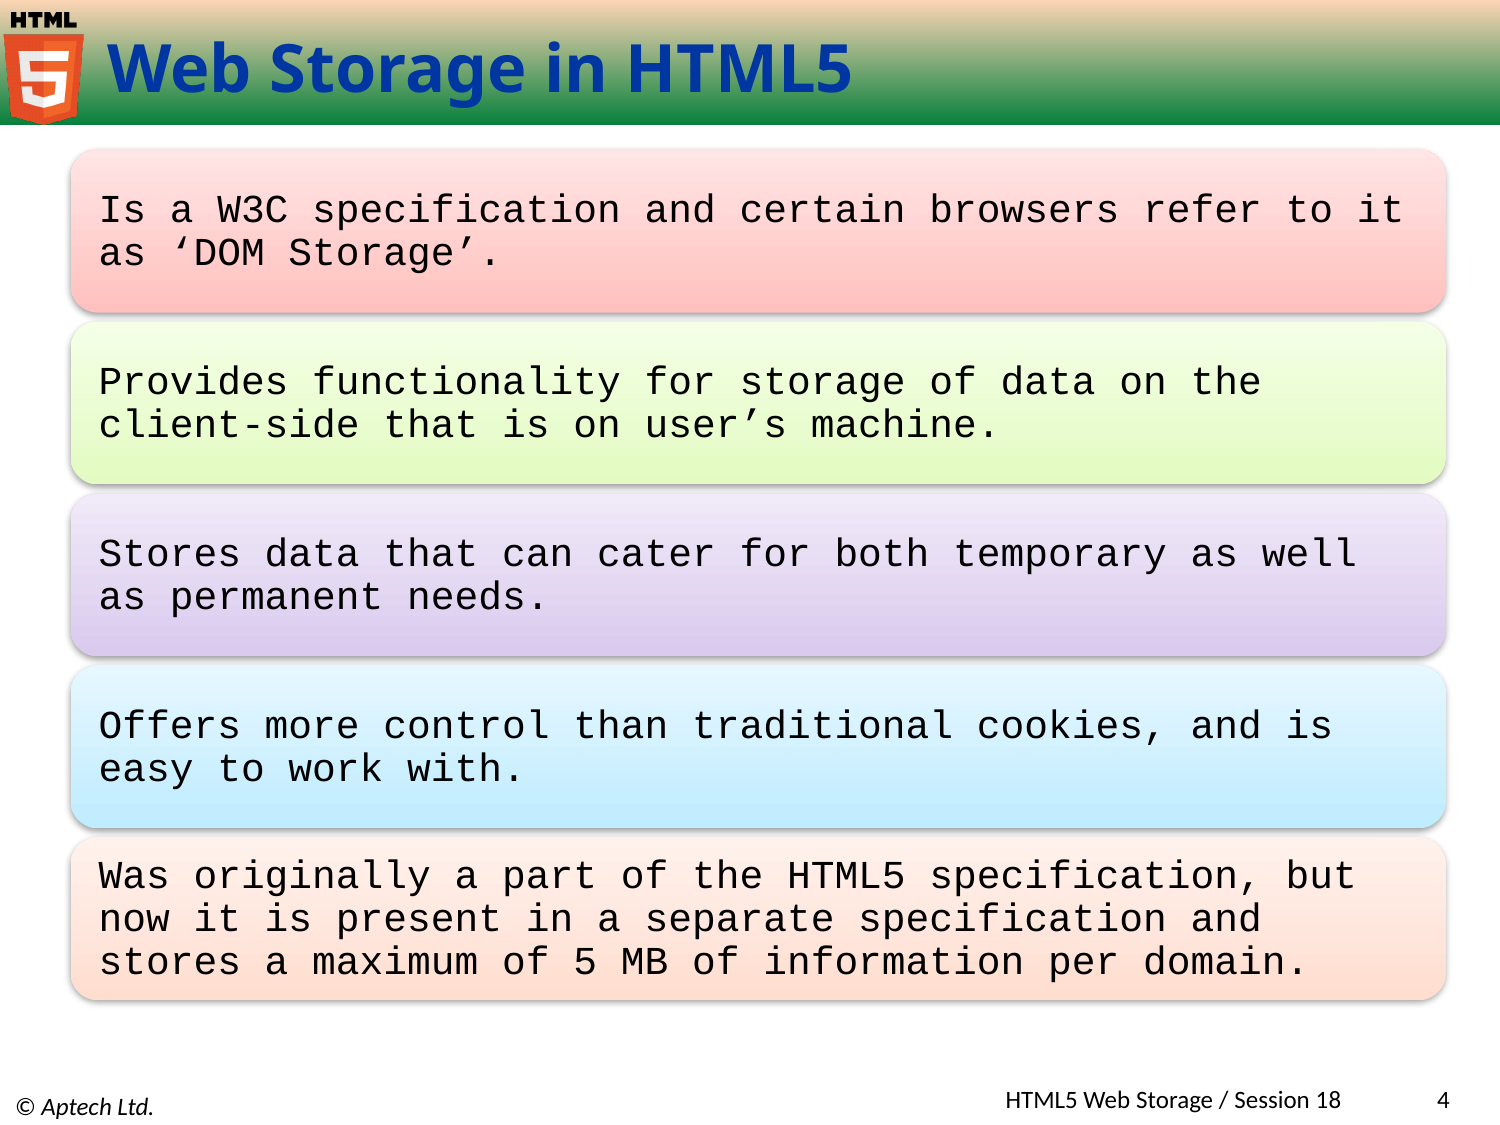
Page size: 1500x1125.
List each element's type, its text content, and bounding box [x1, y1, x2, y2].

slide_number 4 [1363, 1084, 1465, 1113]
picture [0, 12, 100, 125]
footer HTML5 Web Storage / Session 18 [375, 1084, 1363, 1113]
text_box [70, 137, 1446, 1013]
title Web Storage in HTML5 [74, 32, 1476, 101]
